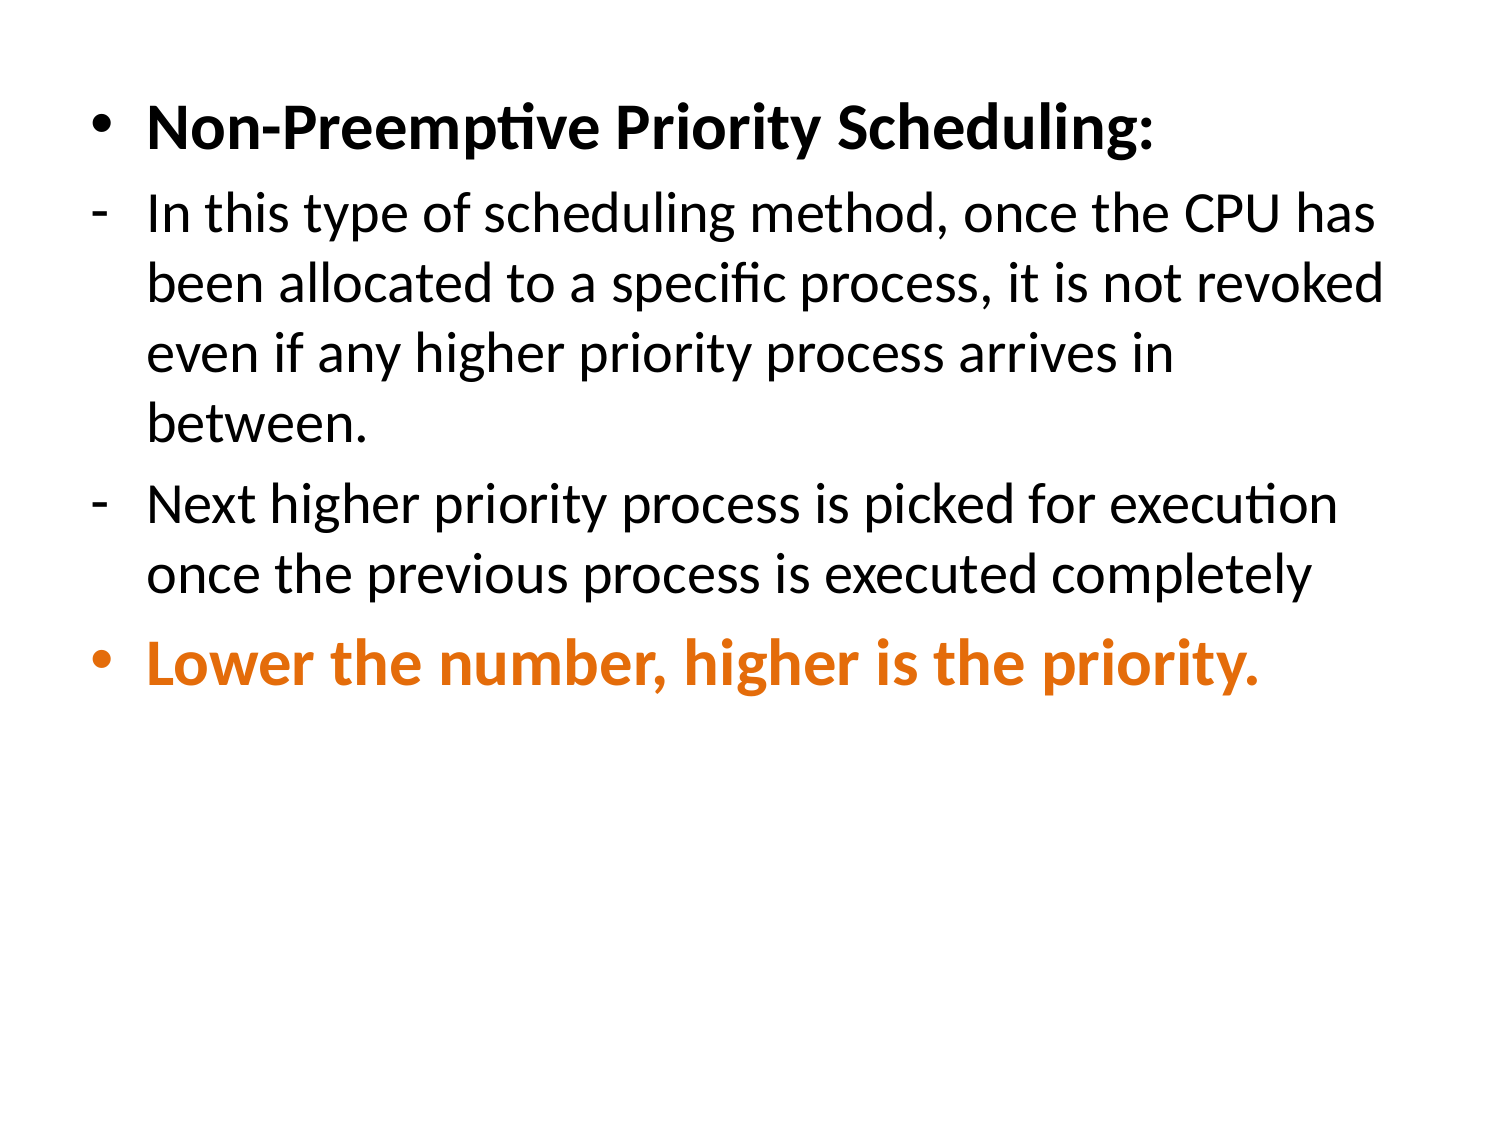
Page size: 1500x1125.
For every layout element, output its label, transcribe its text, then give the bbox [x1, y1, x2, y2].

list Non-Preemptive Priority Scheduling: In this type of scheduling method, once the CPU has been allocated to a specific process, it is not revoked even if any higher priority process arrives in between. Next higher priority process is picked for execution once the previous process is executed completely Lower the number, higher is the priority. [75, 75, 1425, 1005]
